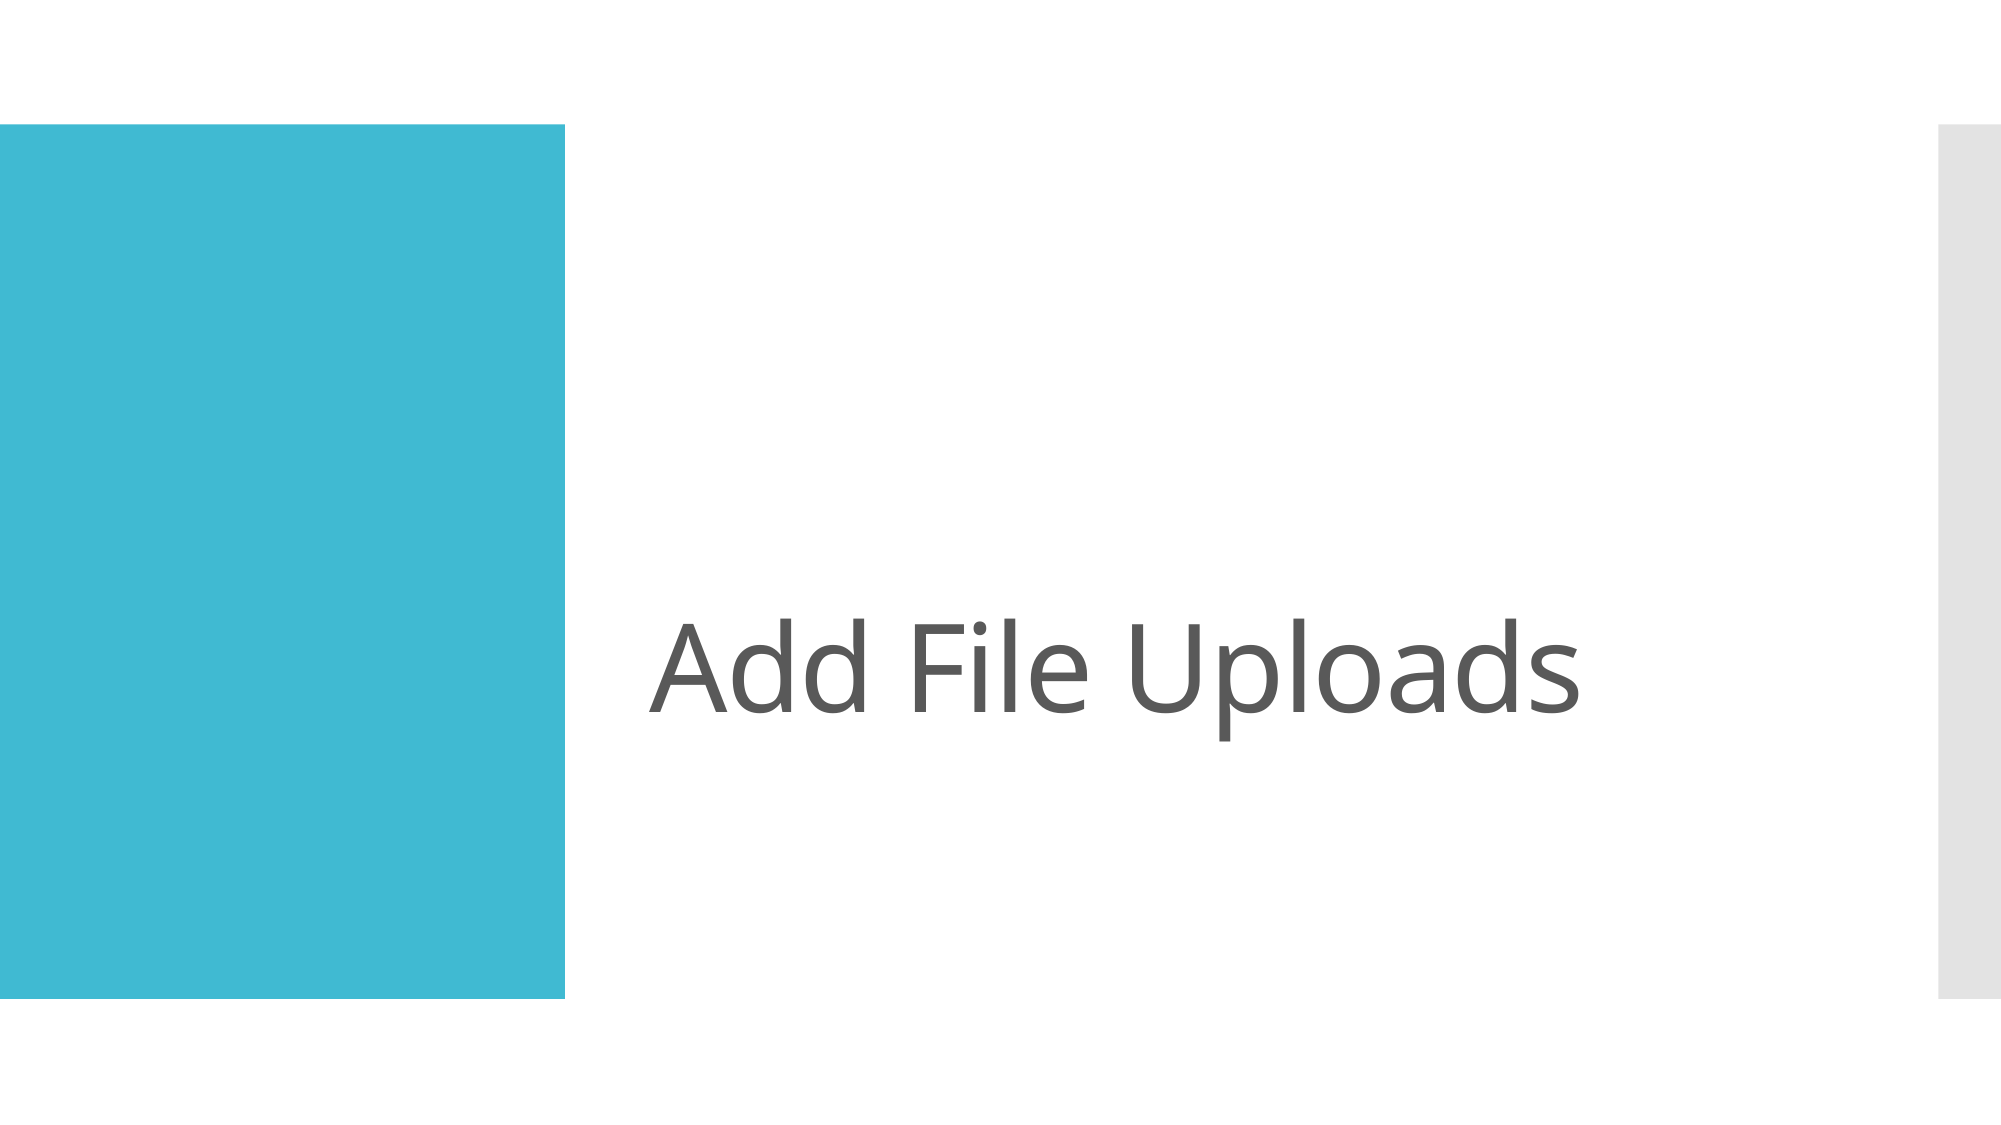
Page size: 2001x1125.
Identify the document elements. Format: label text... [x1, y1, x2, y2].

title Add File Uploads [634, 213, 1835, 747]
